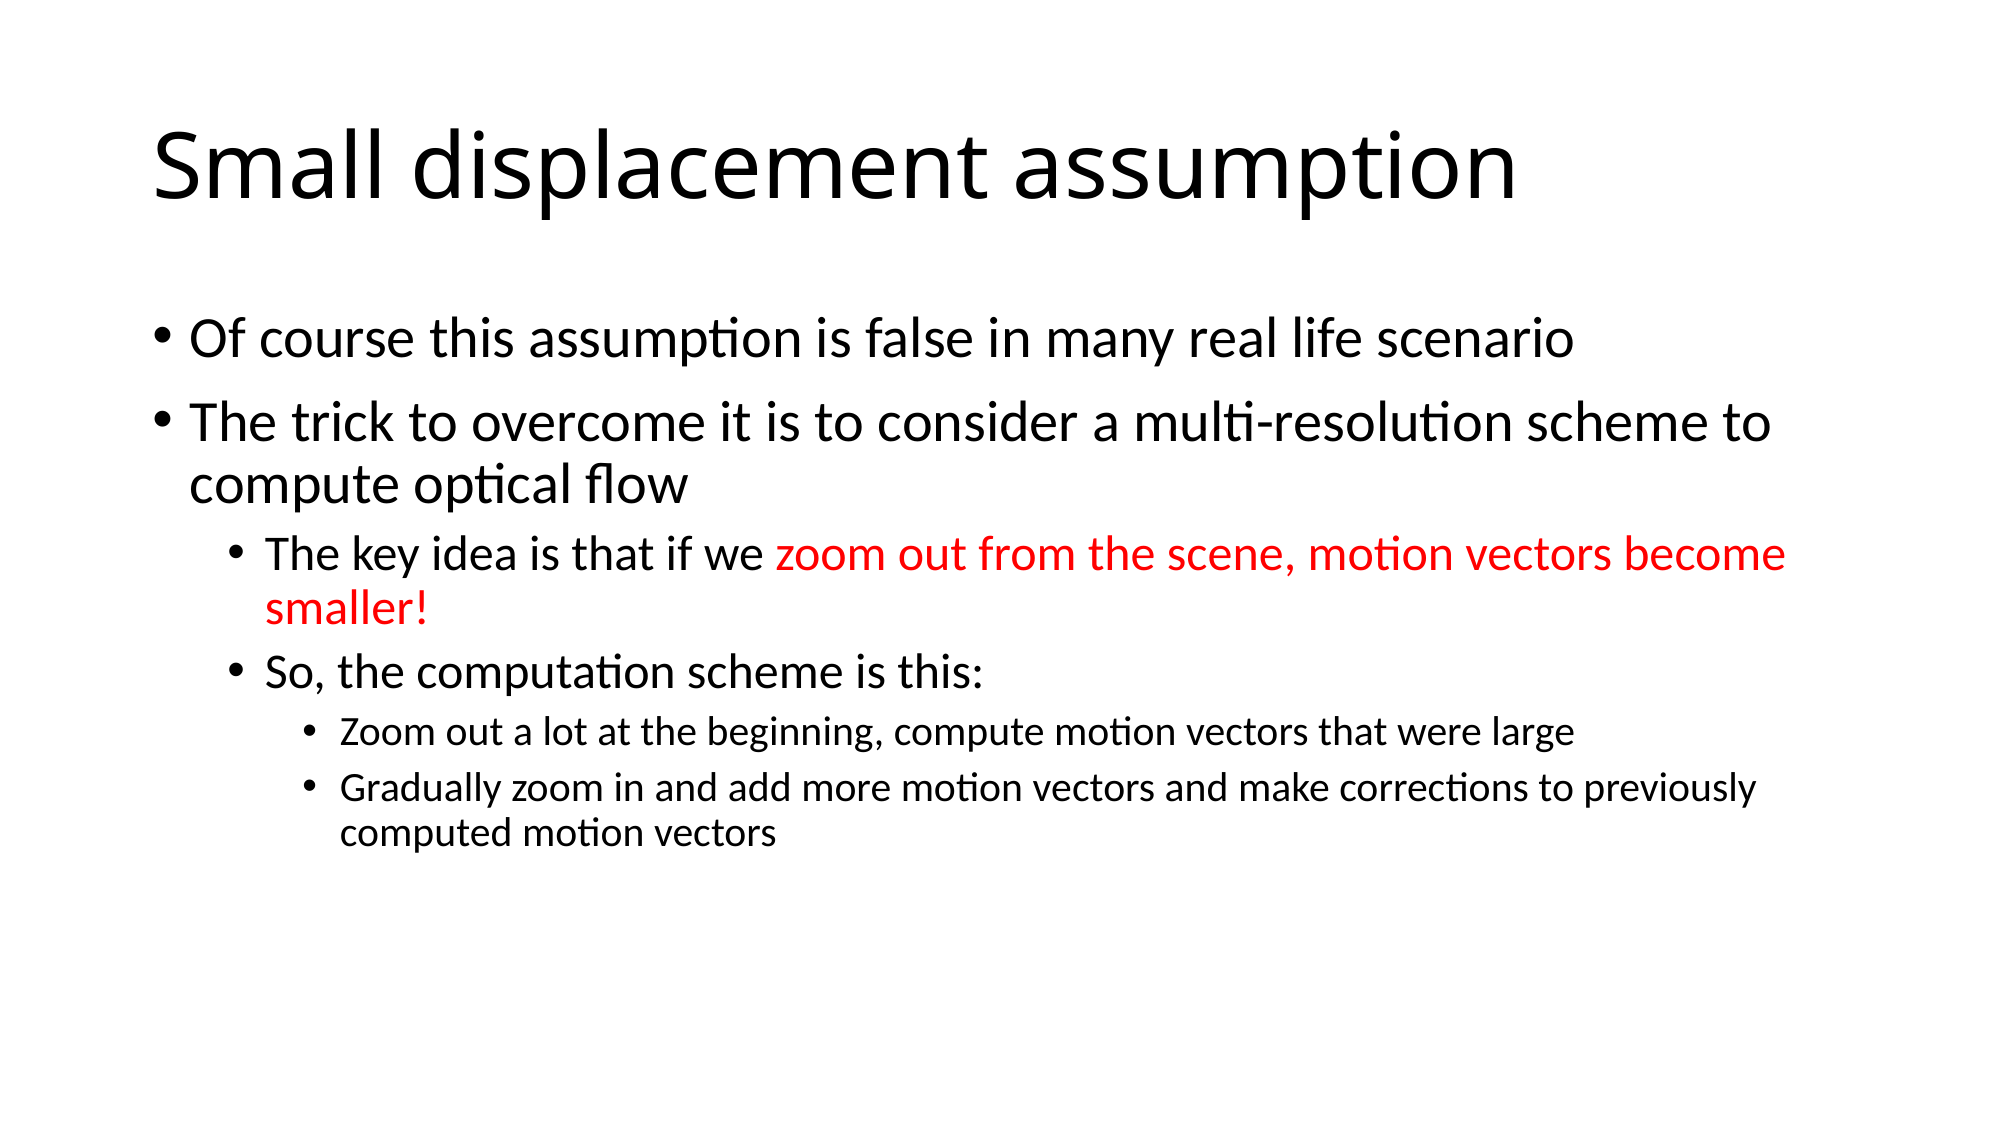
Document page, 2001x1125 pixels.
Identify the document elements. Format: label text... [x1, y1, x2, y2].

title Small displacement assumption [137, 59, 1863, 278]
list Of course this assumption is false in many real life scenario The trick to overcome it is to consider a multi-resolution scheme to compute optical flow The key idea is that if we zoom out from the scene, motion vectors become smaller! So, the computation scheme is this: Zoom out a lot at the beginning, compute motion vectors that were large Gradually zoom in and add more motion vectors and make corrections to previously computed motion vectors [137, 299, 1863, 1014]
